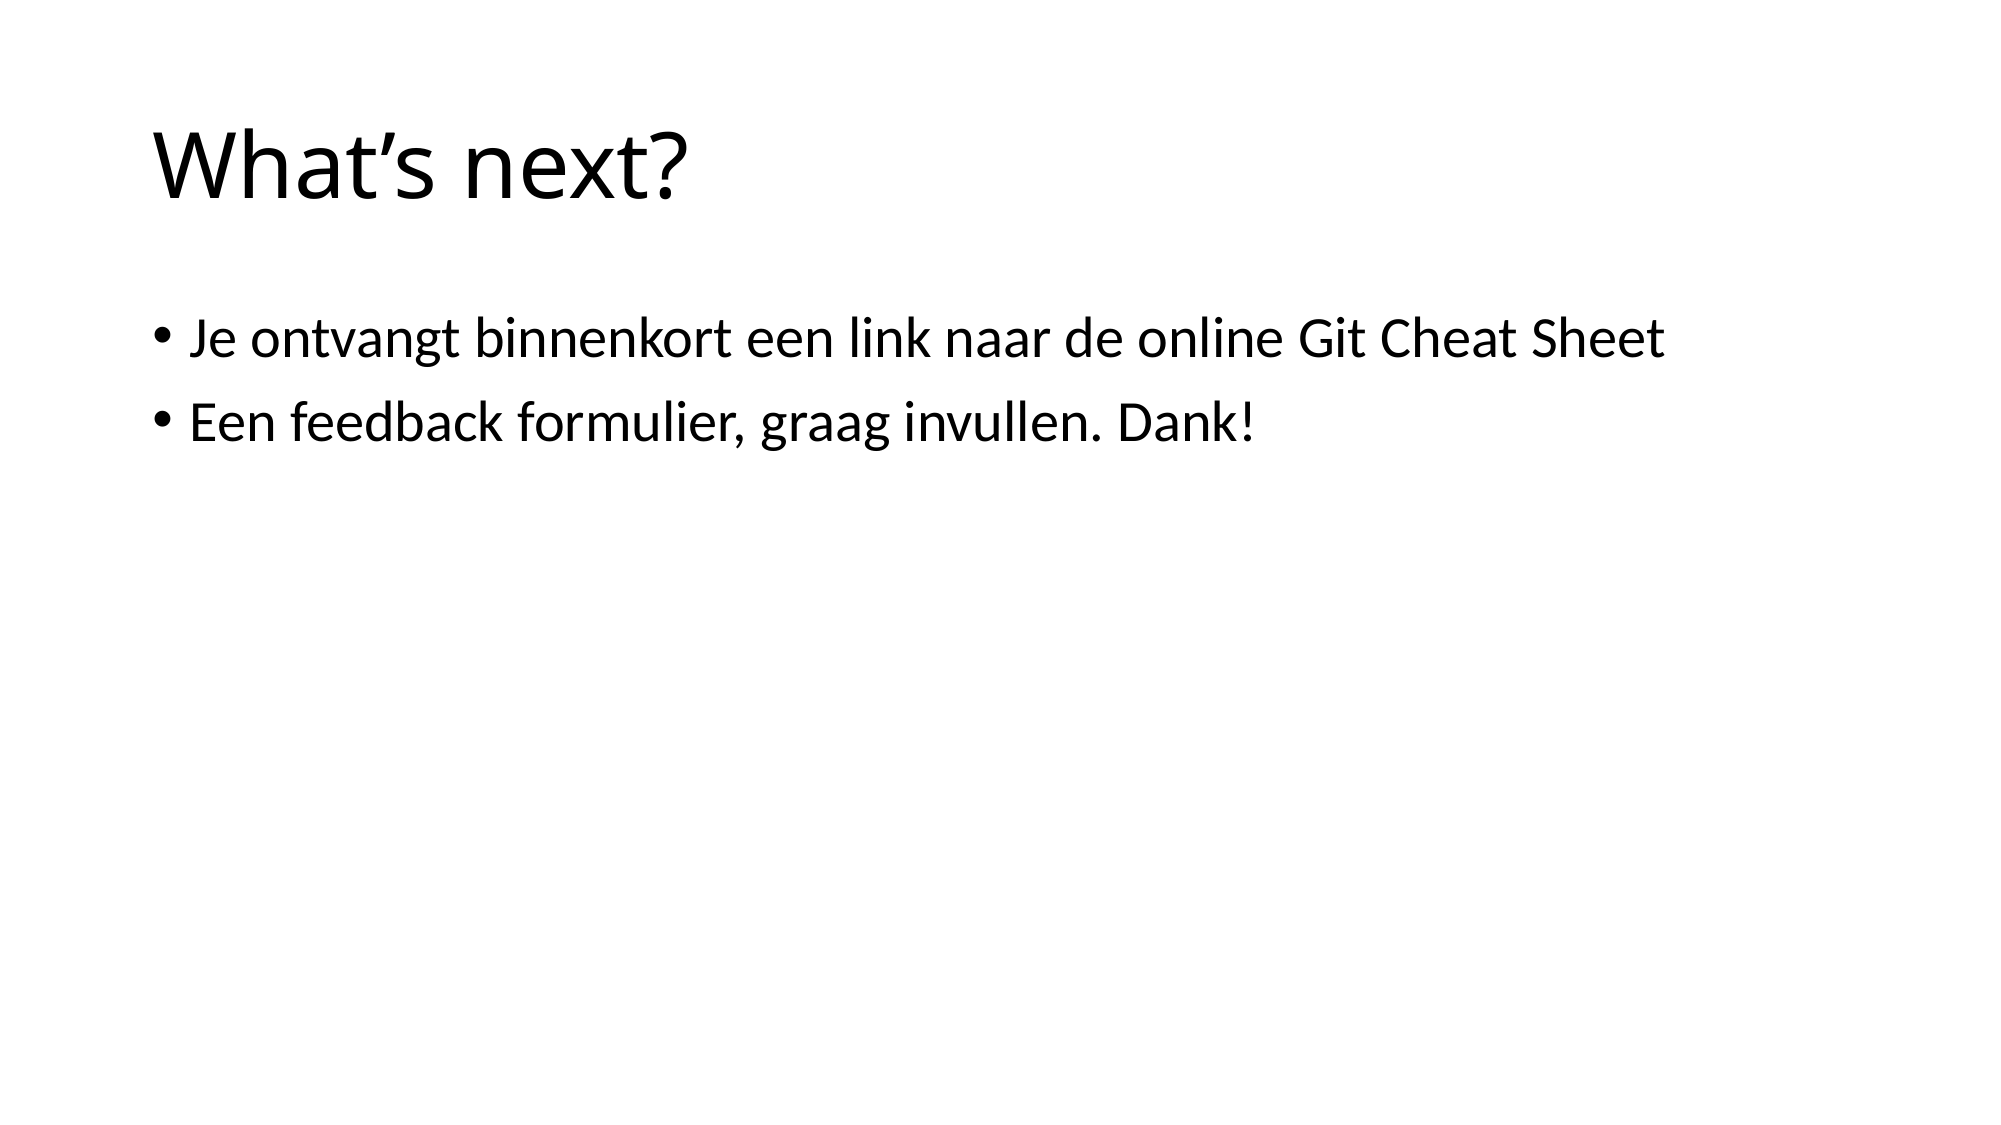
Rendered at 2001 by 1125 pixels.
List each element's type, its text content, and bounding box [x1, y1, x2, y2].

title What’s next? [137, 59, 1863, 278]
list Je ontvangt binnenkort een link naar de online Git Cheat Sheet Een feedback formulier, graag invullen. Dank! [137, 299, 1863, 1014]
